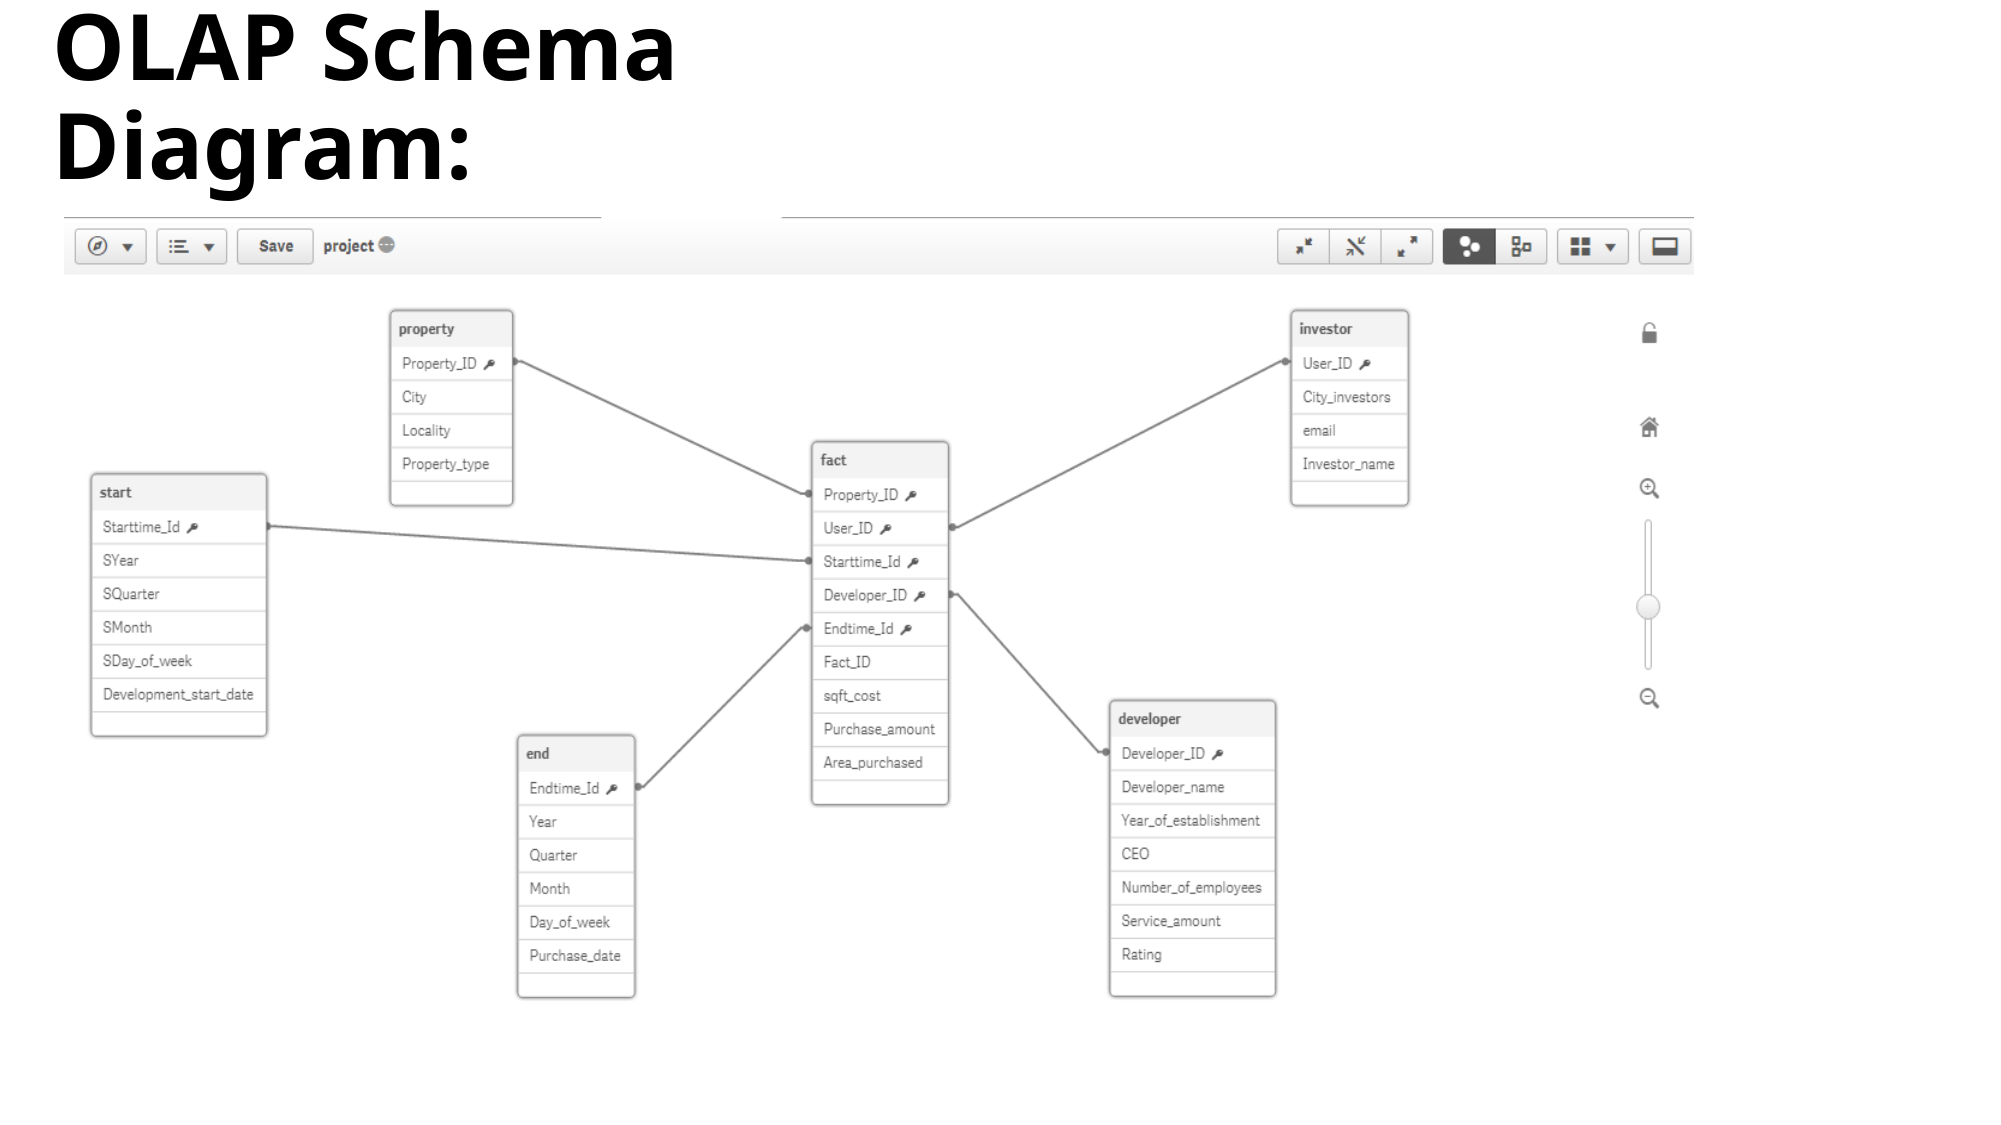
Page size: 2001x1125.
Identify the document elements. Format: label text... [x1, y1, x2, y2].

title OLAP Schema Diagram: [37, 0, 1018, 201]
picture [64, 217, 1694, 1073]
